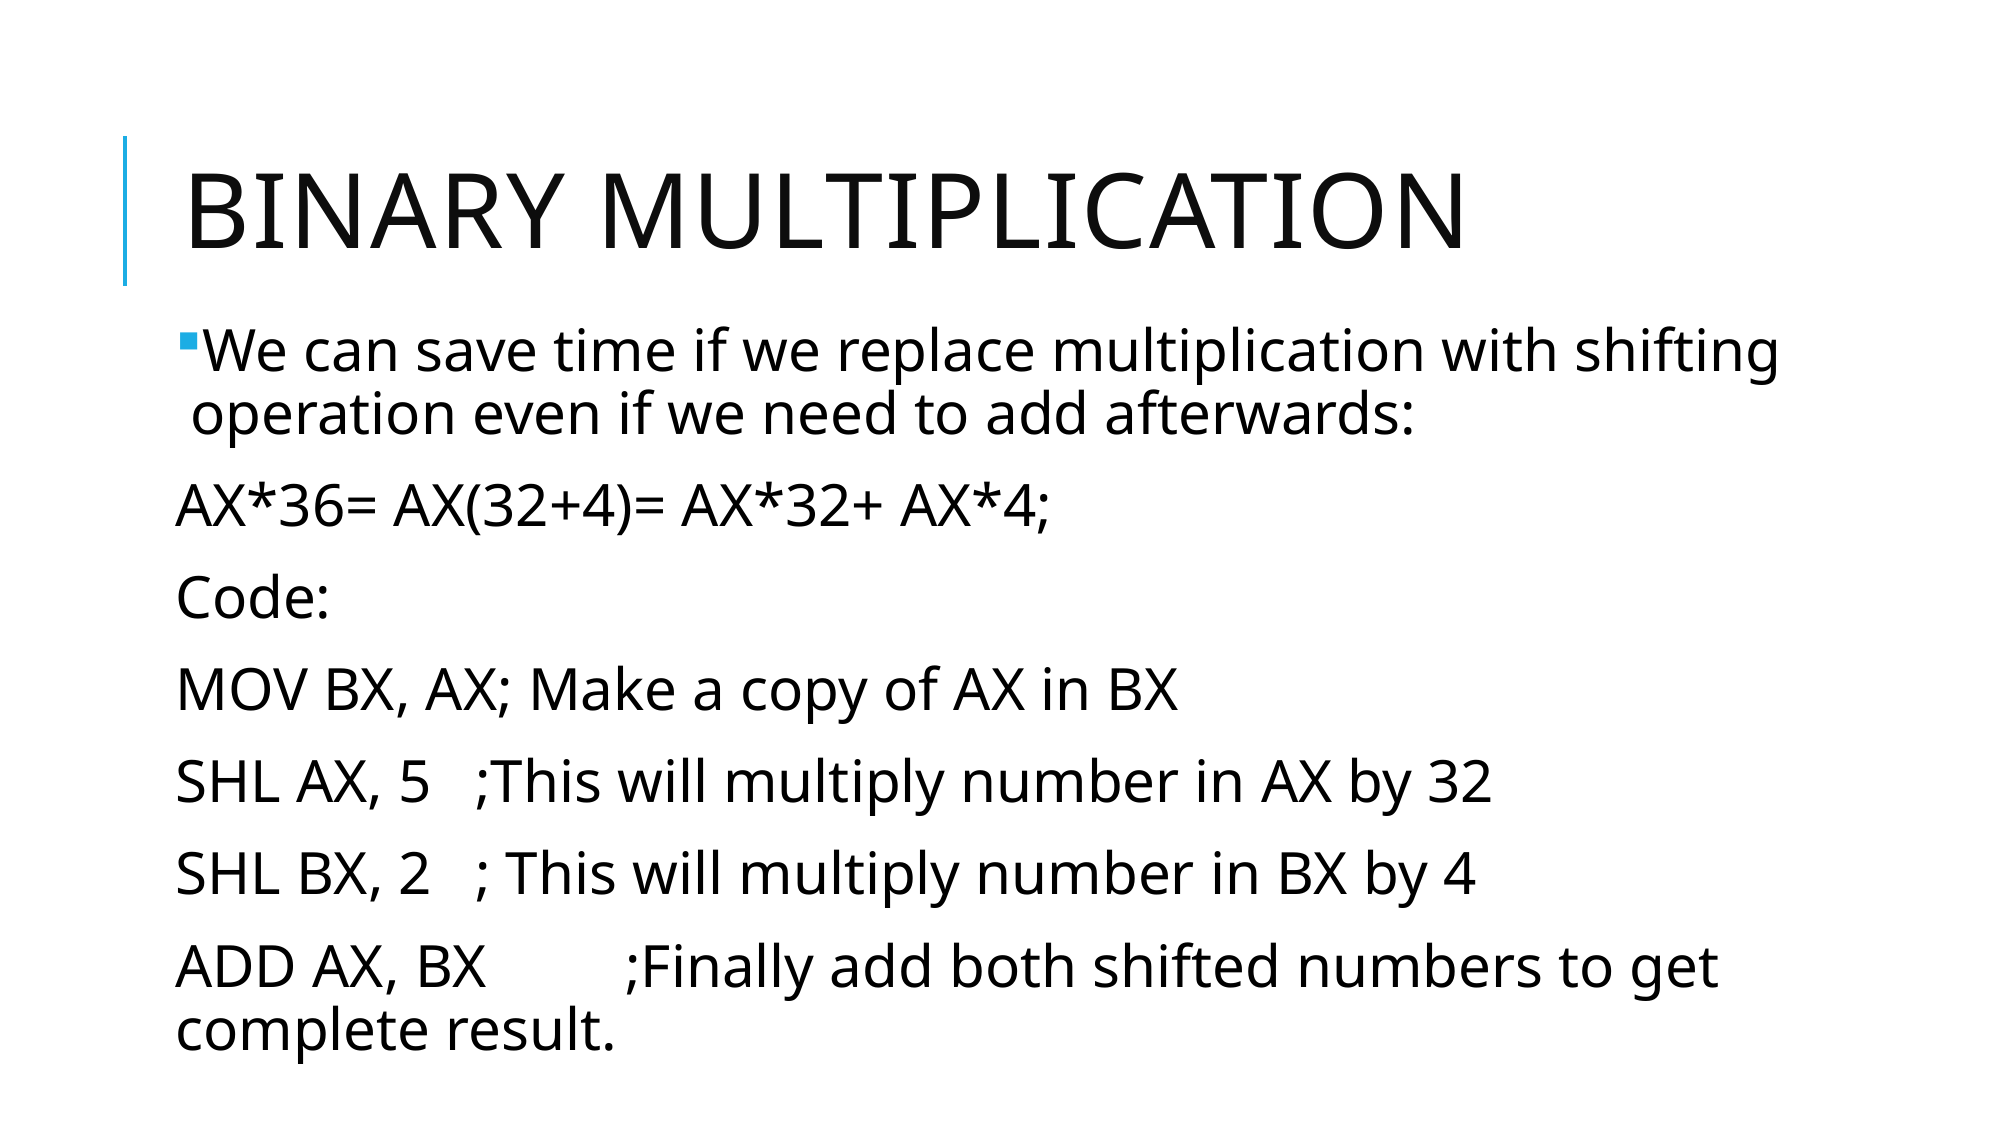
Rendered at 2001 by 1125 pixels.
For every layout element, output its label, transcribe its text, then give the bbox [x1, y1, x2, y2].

list We can save time if we replace multiplication with shifting operation even if we need to add afterwards: AX*36= AX(32+4)= AX*32+ AX*4; Code: MOV BX, AX; Make a copy of AX in BX SHL AX, 5 ;This will multiply number in AX by 32 SHL BX, 2 ; This will multiply number in BX by 4 ADD AX, BX ;Finally add both shifted numbers to get complete result. [168, 313, 1942, 1044]
title Binary multiplication [168, 96, 1763, 313]
